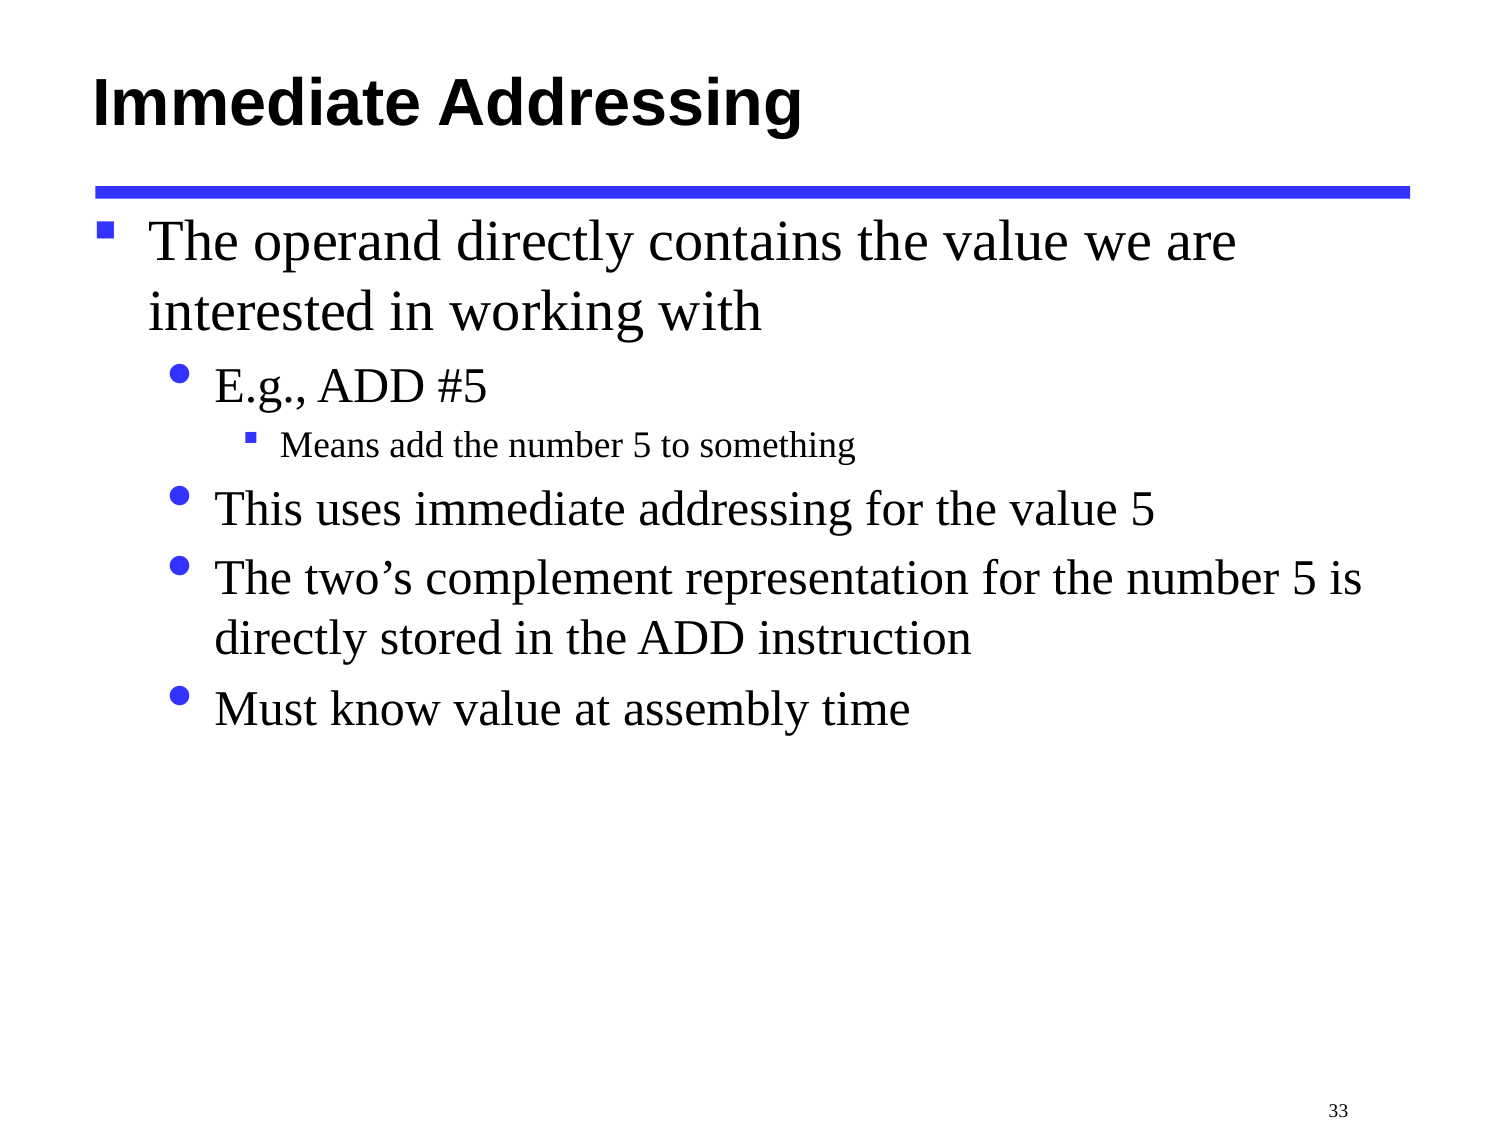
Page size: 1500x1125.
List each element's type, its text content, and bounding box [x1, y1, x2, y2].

list The operand directly contains the value we are interested in working with E.g., ADD #5 Means add the number 5 to something This uses immediate addressing for the value 5 The two’s complement representation for the number 5 is directly stored in the ADD instruction Must know value at assembly time [77, 195, 1406, 1087]
title Immediate Addressing [77, 15, 1353, 183]
slide_number 33 [1185, 1068, 1500, 1125]
